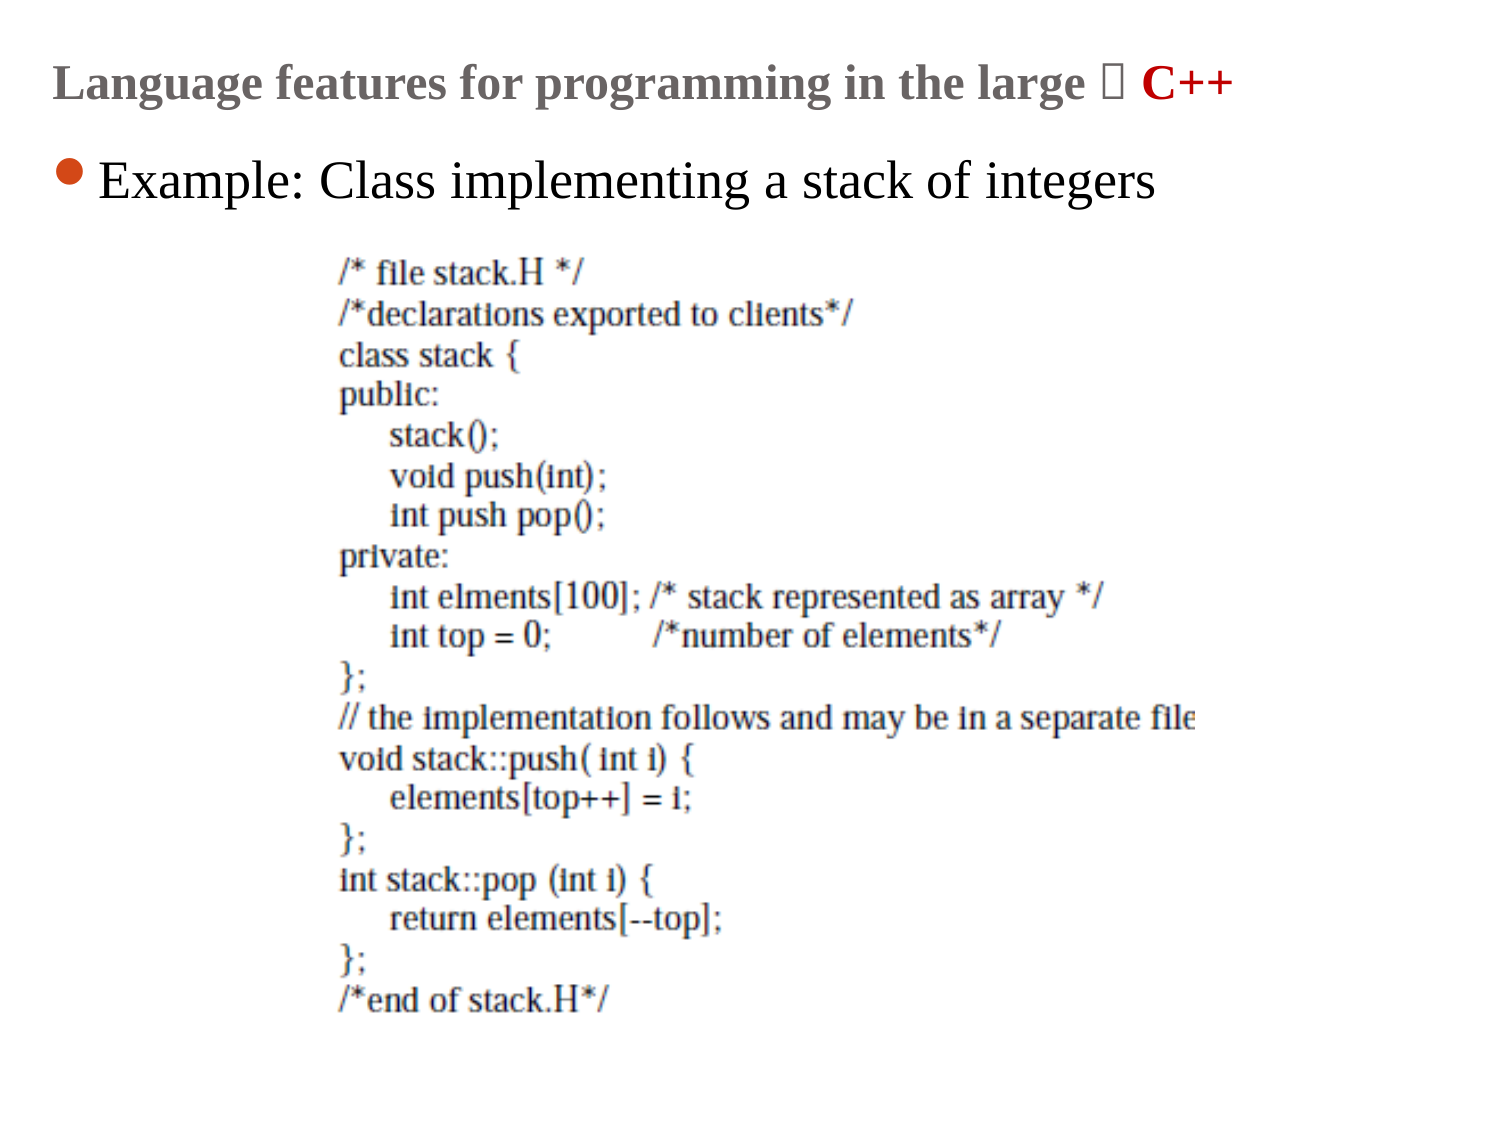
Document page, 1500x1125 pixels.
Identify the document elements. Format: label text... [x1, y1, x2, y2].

list Example: Class implementing a stack of integers [37, 137, 1438, 988]
picture [299, 249, 1195, 1040]
title Language features for programming in the large  C++ [37, 37, 1425, 125]
